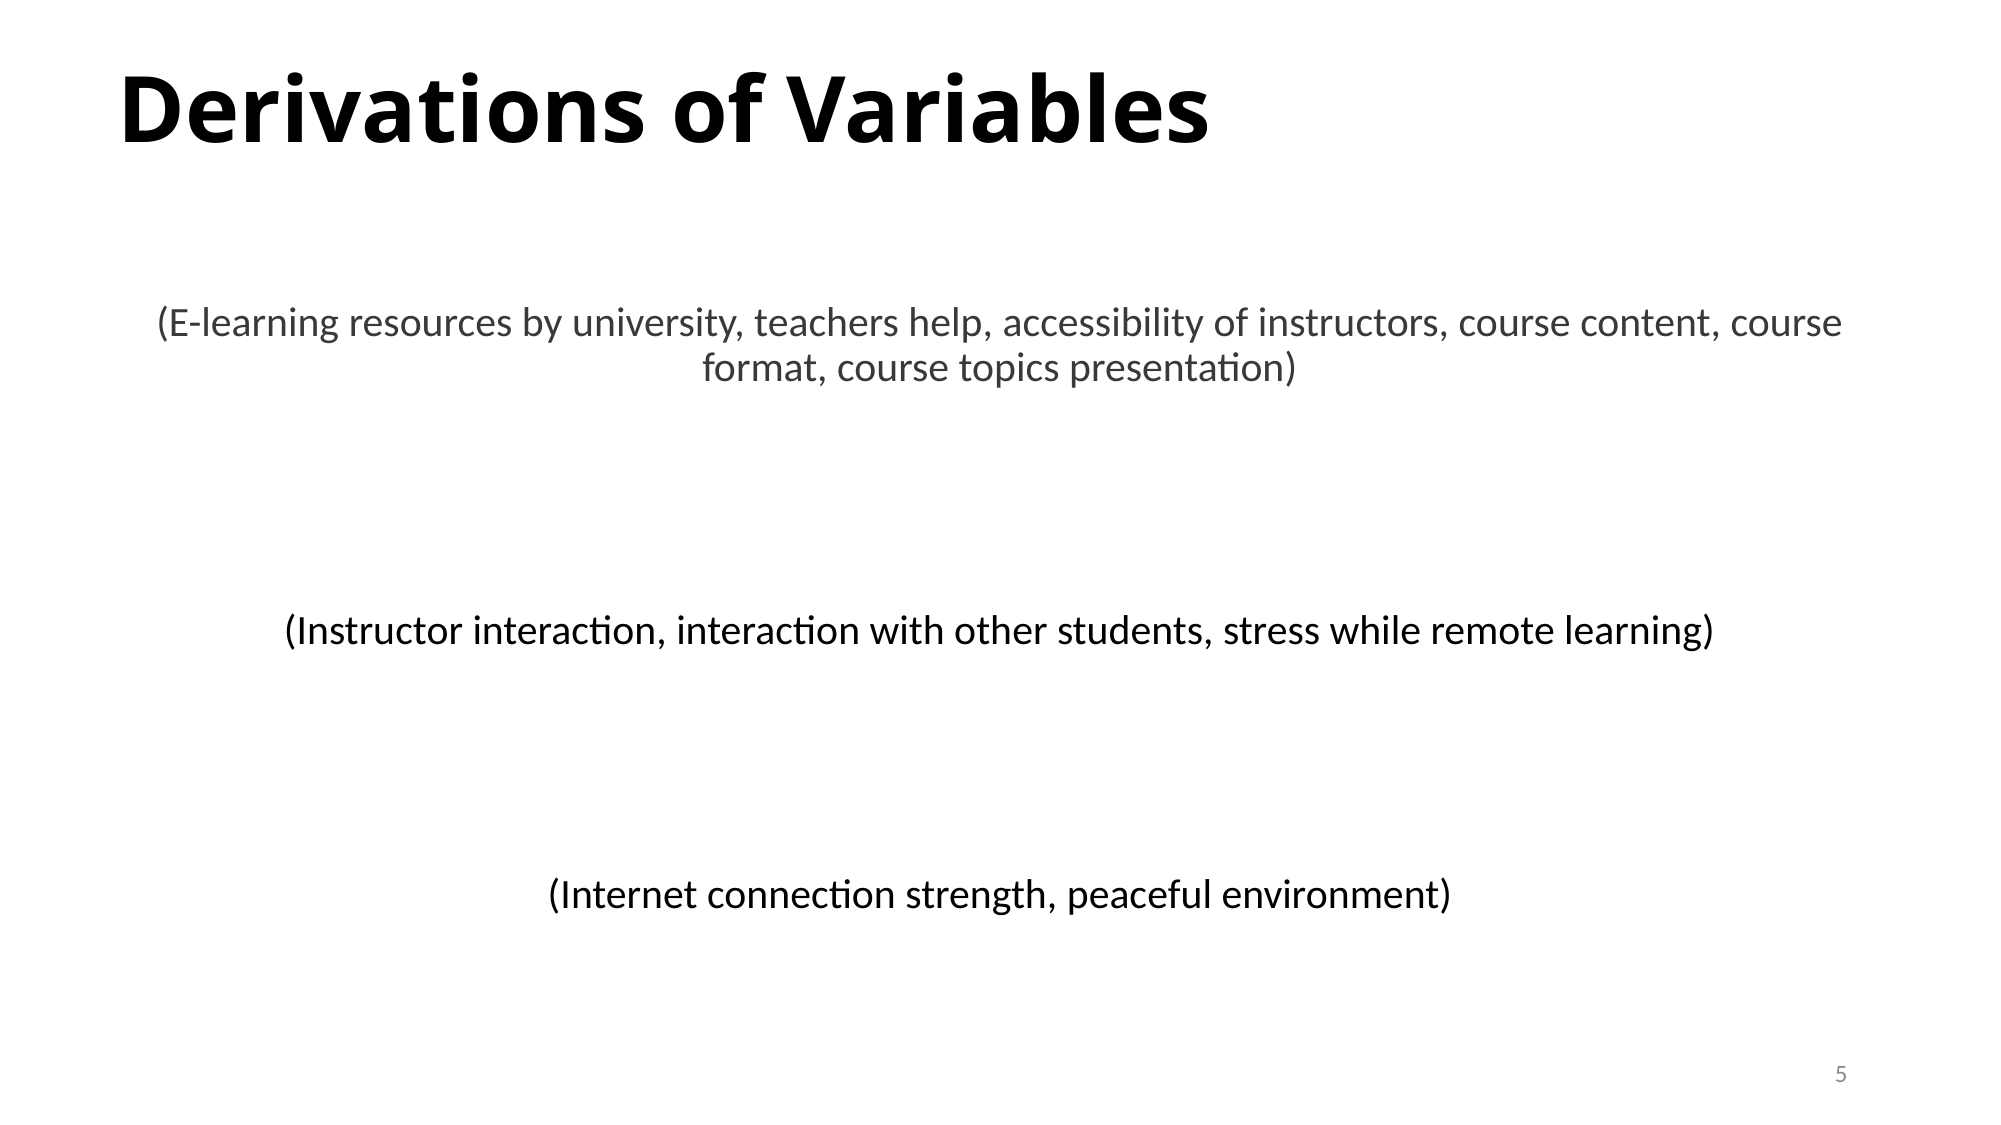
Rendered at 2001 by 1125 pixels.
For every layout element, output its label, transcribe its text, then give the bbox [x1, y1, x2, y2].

slide_number 5 [1412, 1042, 1863, 1103]
title Derivations of Variables [102, 27, 1828, 199]
